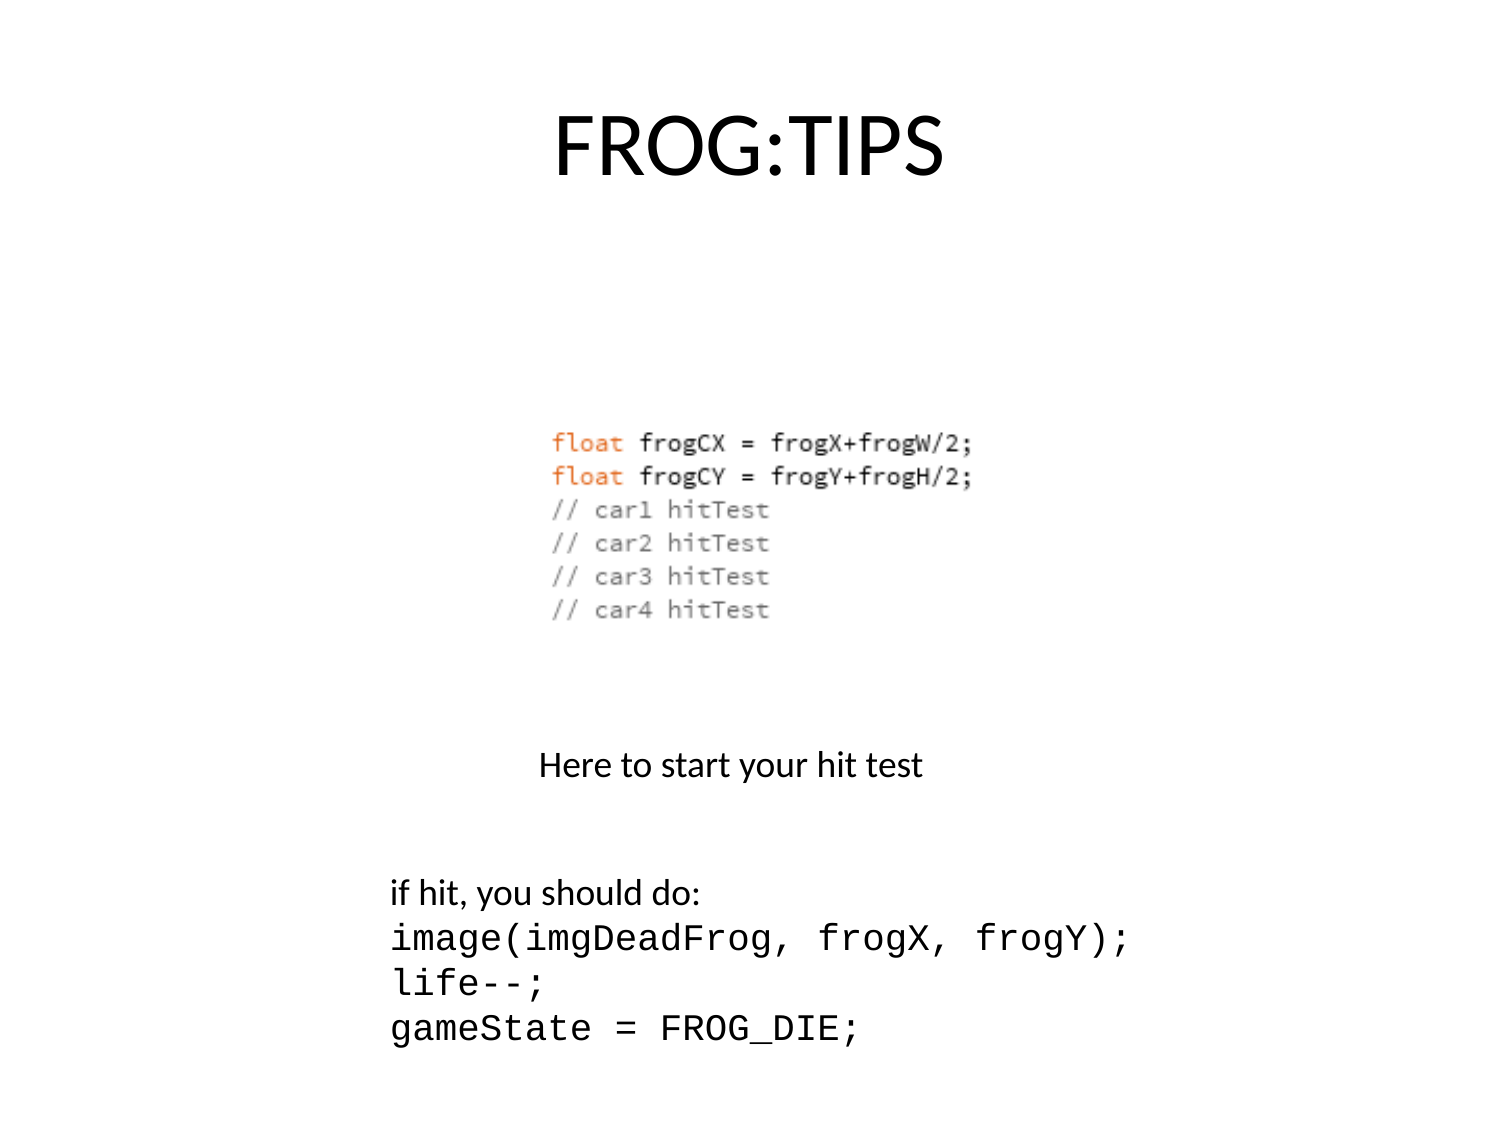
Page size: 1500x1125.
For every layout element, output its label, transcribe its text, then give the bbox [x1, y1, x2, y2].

text_box if hit, you should do: image(imgDeadFrog, frogX, frogY); life--; gameState = FROG_DIE; [374, 860, 1292, 1056]
picture [407, 405, 1062, 630]
text_box Here to start your hit test [524, 732, 948, 793]
title FROG:TIPS [75, 45, 1425, 233]
